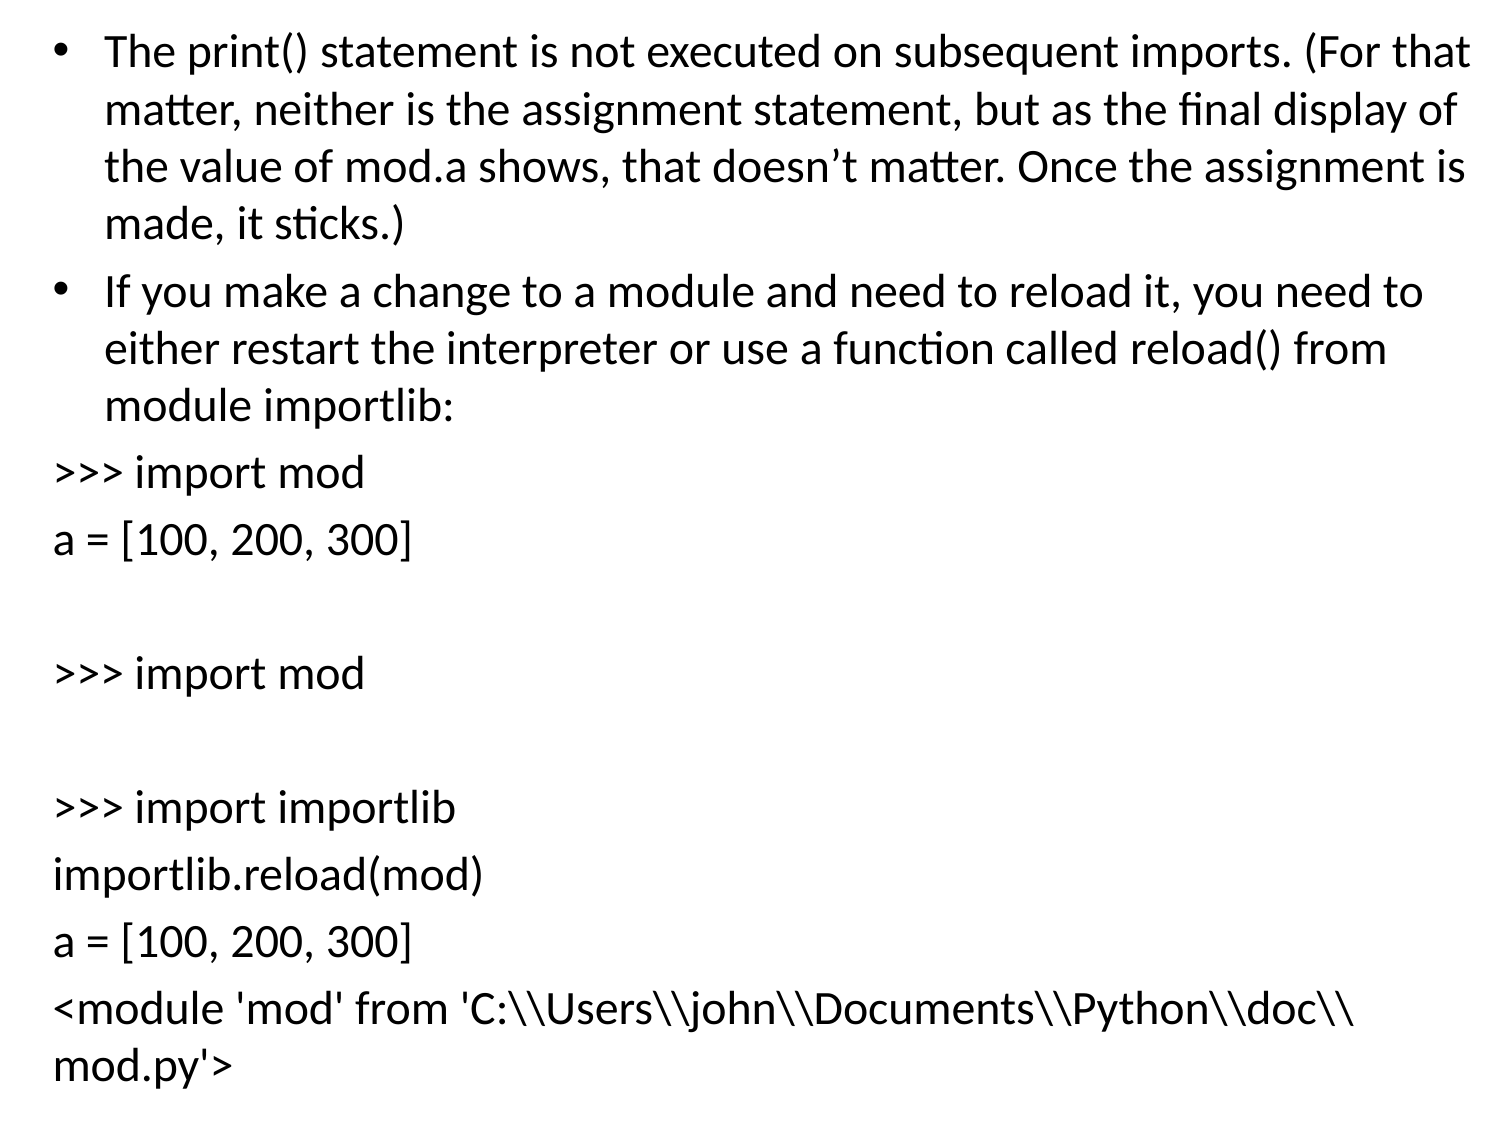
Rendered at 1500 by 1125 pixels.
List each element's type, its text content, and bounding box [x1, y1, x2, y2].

list The print() statement is not executed on subsequent imports. (For that matter, neither is the assignment statement, but as the final display of the value of mod.a shows, that doesn’t matter. Once the assignment is made, it sticks.) If you make a change to a module and need to reload it, you need to either restart the interpreter or use a function called reload() from module importlib: >>> import mod a = [100, 200, 300] >>> import mod >>> import importlib importlib.reload(mod) a = [100, 200, 300] <module 'mod' from 'C:\\Users\\john\\Documents\\Python\\doc\\mod.py'> [37, 12, 1488, 1100]
